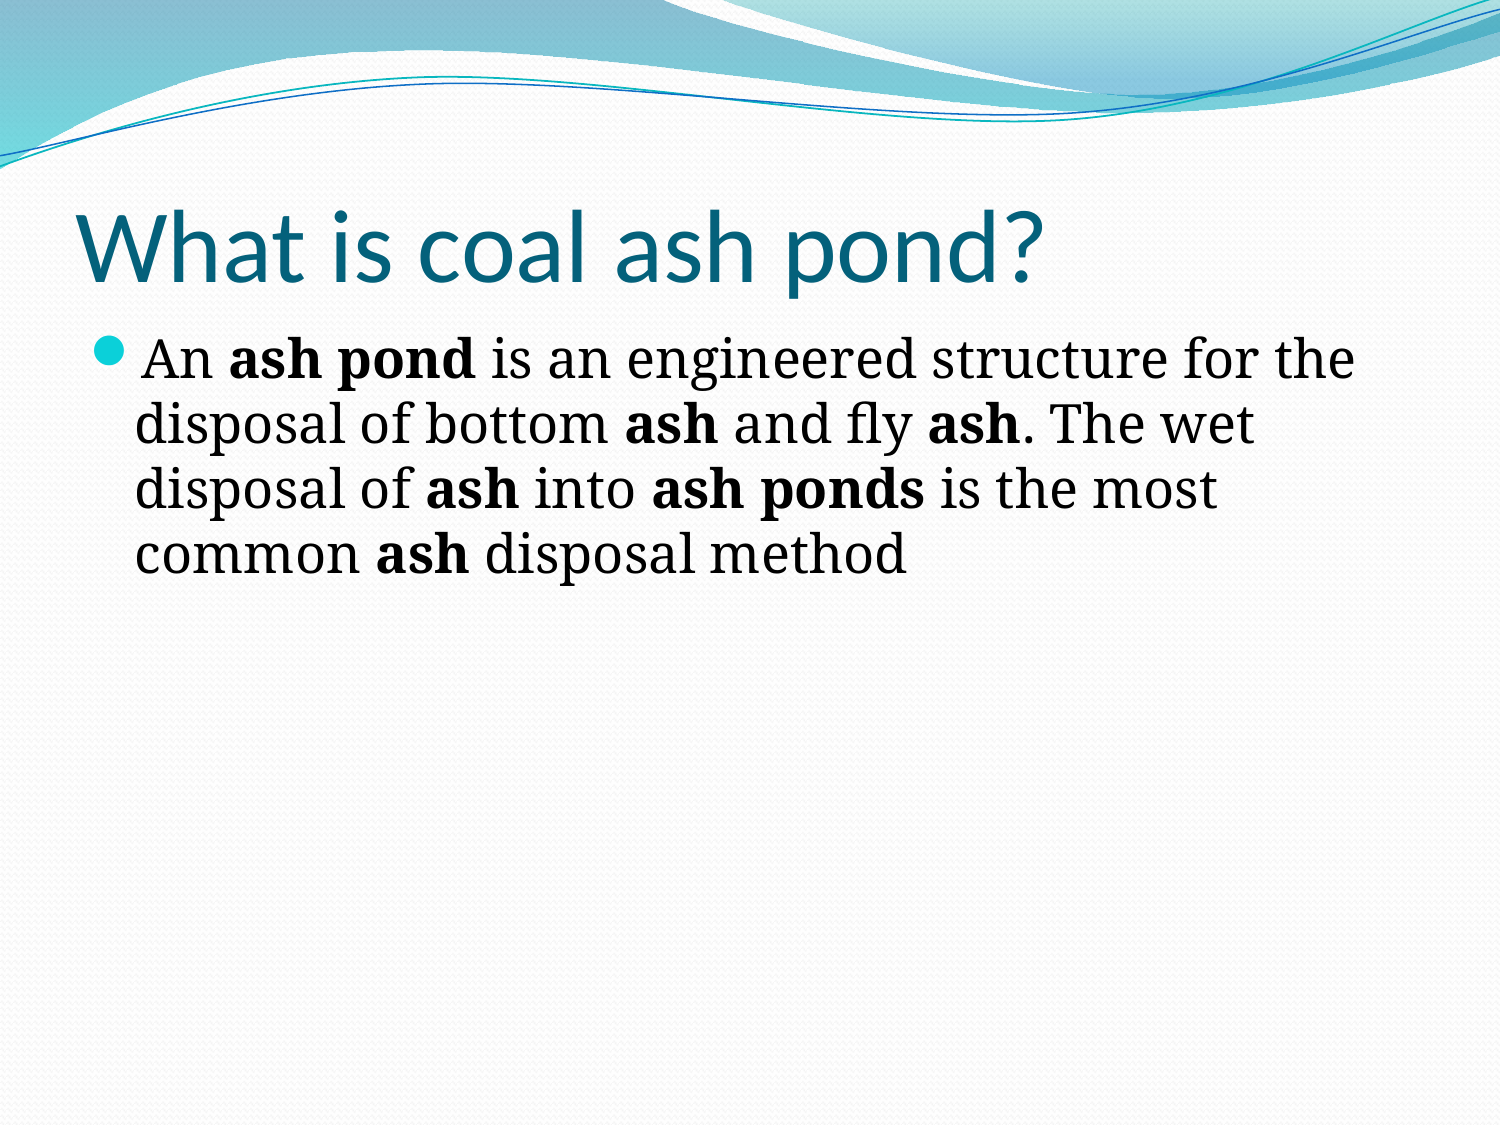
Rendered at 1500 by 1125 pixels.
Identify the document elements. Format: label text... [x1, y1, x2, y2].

list An ash pond is an engineered structure for the disposal of bottom ash and fly ash. The wet disposal of ash into ash ponds is the most common ash disposal method [75, 317, 1425, 1038]
title What is coal ash pond? [75, 115, 1425, 303]
